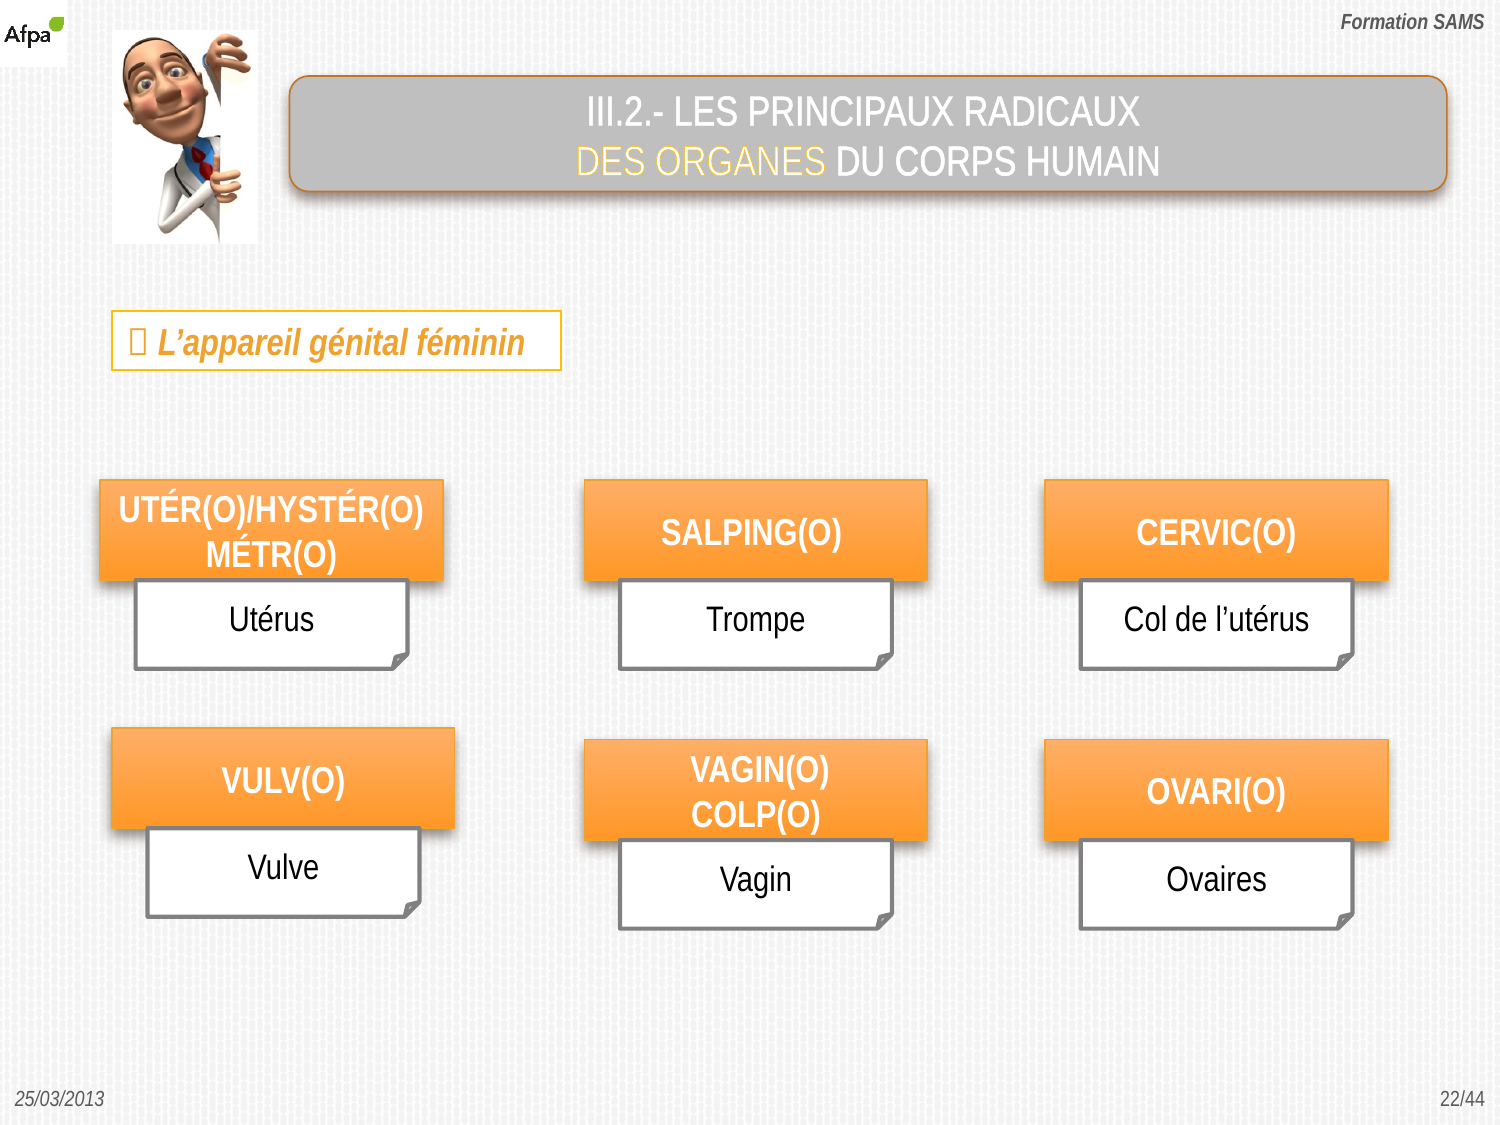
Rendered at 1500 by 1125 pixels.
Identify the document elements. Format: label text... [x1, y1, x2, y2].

text_box Trompe [617, 578, 894, 671]
text_box Utérus [133, 578, 410, 671]
text_box SALPING(O) [584, 479, 928, 581]
text_box VAGIN(O) COLP(O) [584, 739, 928, 841]
text_box Vulve [145, 826, 422, 919]
picture [0, 0, 1500, 1125]
text_box  L’appareil génital féminin [112, 310, 561, 371]
text_box CERVIC(O) [1044, 479, 1389, 581]
text_box UTÉR(O)/HYSTÉR(O) MÉTR(O) [99, 479, 444, 581]
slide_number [0, 1077, 172, 1125]
slide_number <numéro>/44 [1411, 1077, 1500, 1118]
footer Formation SAMS [1293, 0, 1500, 48]
text_box Ovaires [1078, 838, 1355, 931]
text_box Vagin [617, 838, 895, 931]
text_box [111, 30, 1448, 244]
text_box OVARI(O) [1044, 739, 1389, 841]
text_box Col de l’utérus [1078, 578, 1355, 671]
text_box VULV(O) [111, 727, 455, 829]
